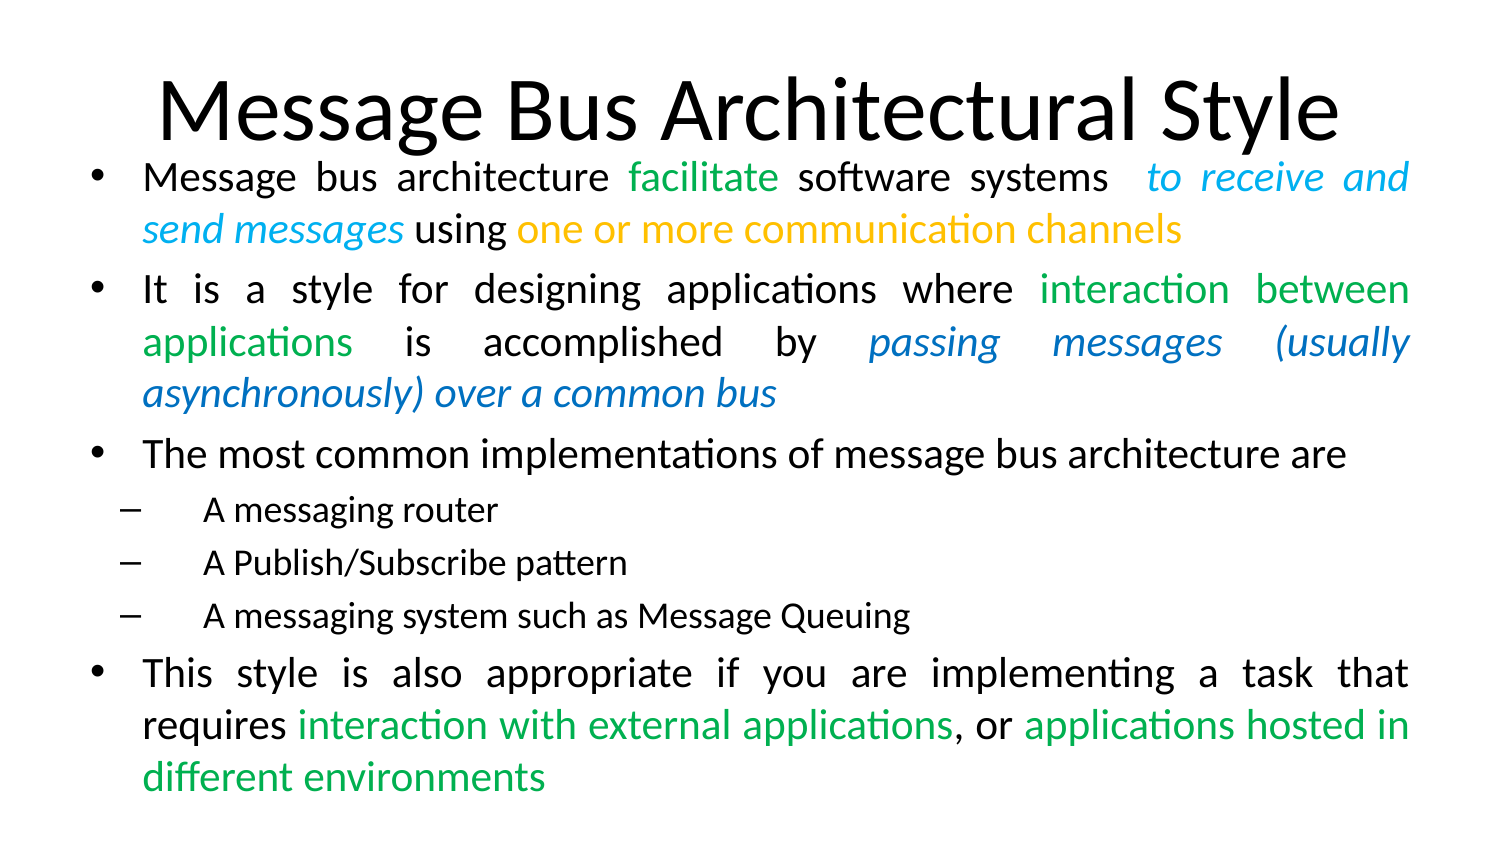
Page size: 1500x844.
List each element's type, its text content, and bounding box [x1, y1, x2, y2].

title Message Bus Architectural Style [75, 33, 1425, 140]
list Message bus architecture facilitate software systems to receive and send messages using one or more communication channels It is a style for designing applications where interaction between applications is accomplished by passing messages (usually asynchronously) over a common bus The most common implementations of message bus architecture are A messaging router A Publish/Subscribe pattern A messaging system such as Message Queuing This style is also appropriate if you are implementing a task that requires interaction with external applications, or applications hosted in different environments [75, 140, 1425, 818]
